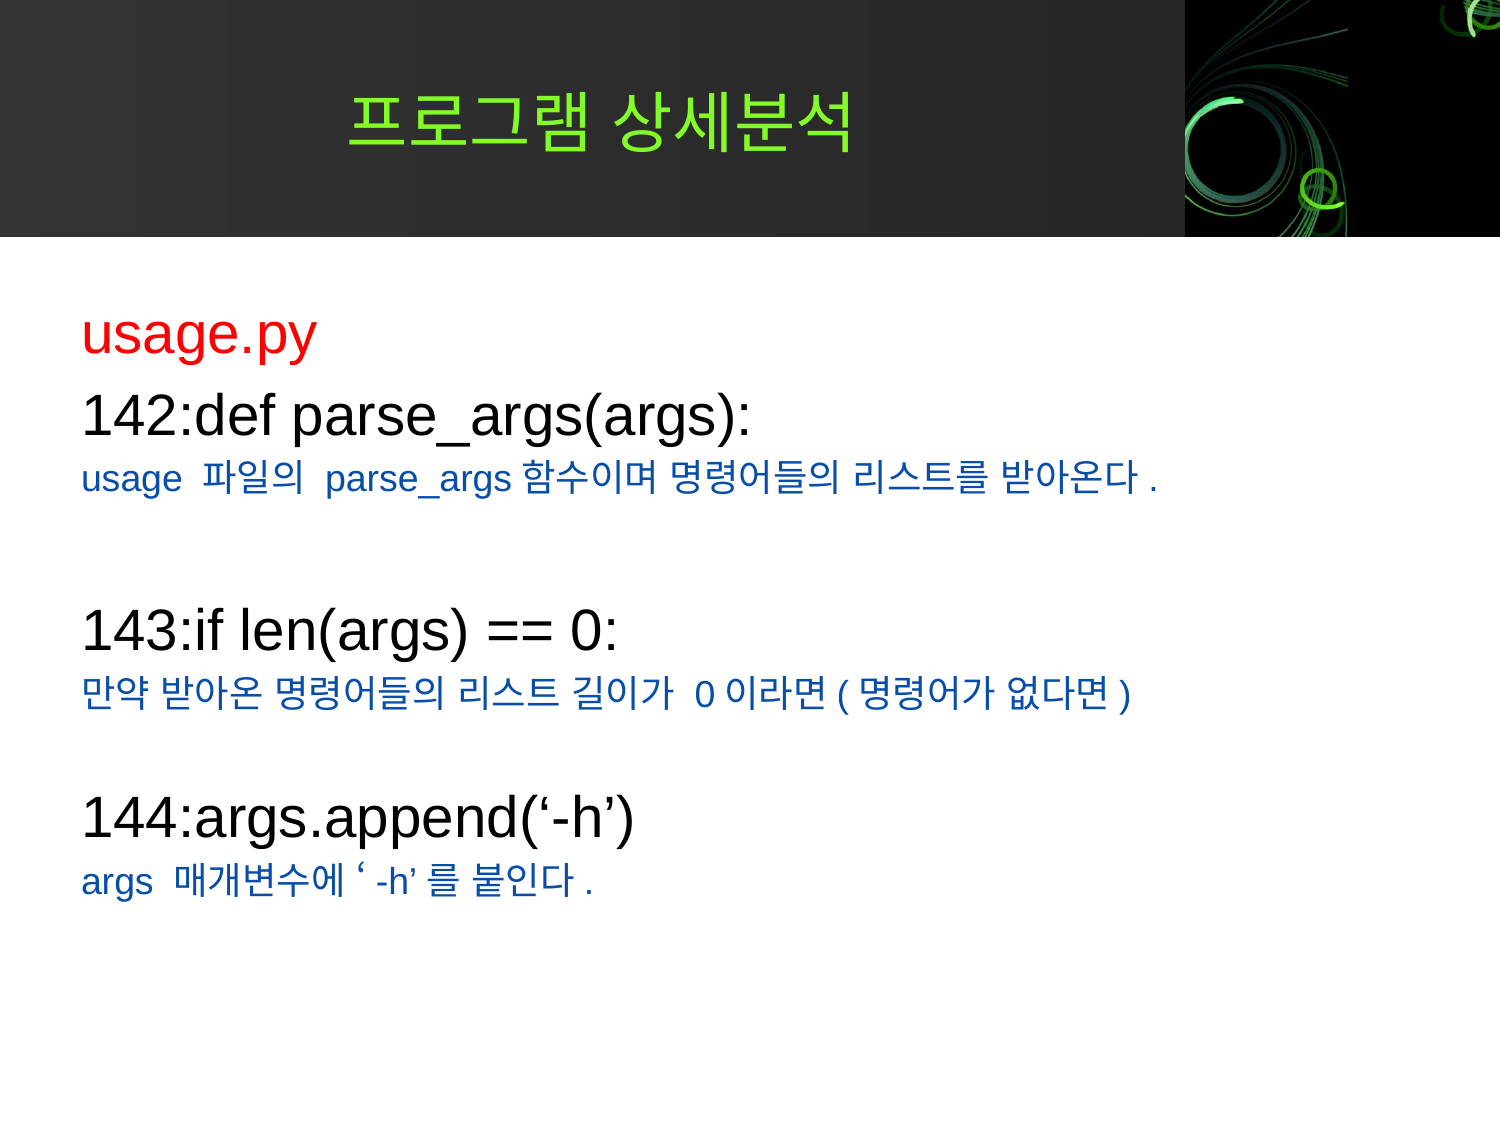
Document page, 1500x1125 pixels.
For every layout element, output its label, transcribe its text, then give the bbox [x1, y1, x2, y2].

picture [1185, 0, 1500, 237]
title 프로그램 상세분석 [41, 45, 1164, 197]
text_box usage.py 142:def parse_args(args): usage 파일의 parse_args함수이며 명령어들의 리스트를 받아온다. 143:if len(args) == 0: 만약 받아온 명령어들의 리스트 길이가 0이라면(명령어가 없다면) 144:args.append(‘-h’) args 매개변수에 ‘-h’를 붙인다. [66, 287, 1417, 1030]
list [41, 262, 1392, 1005]
